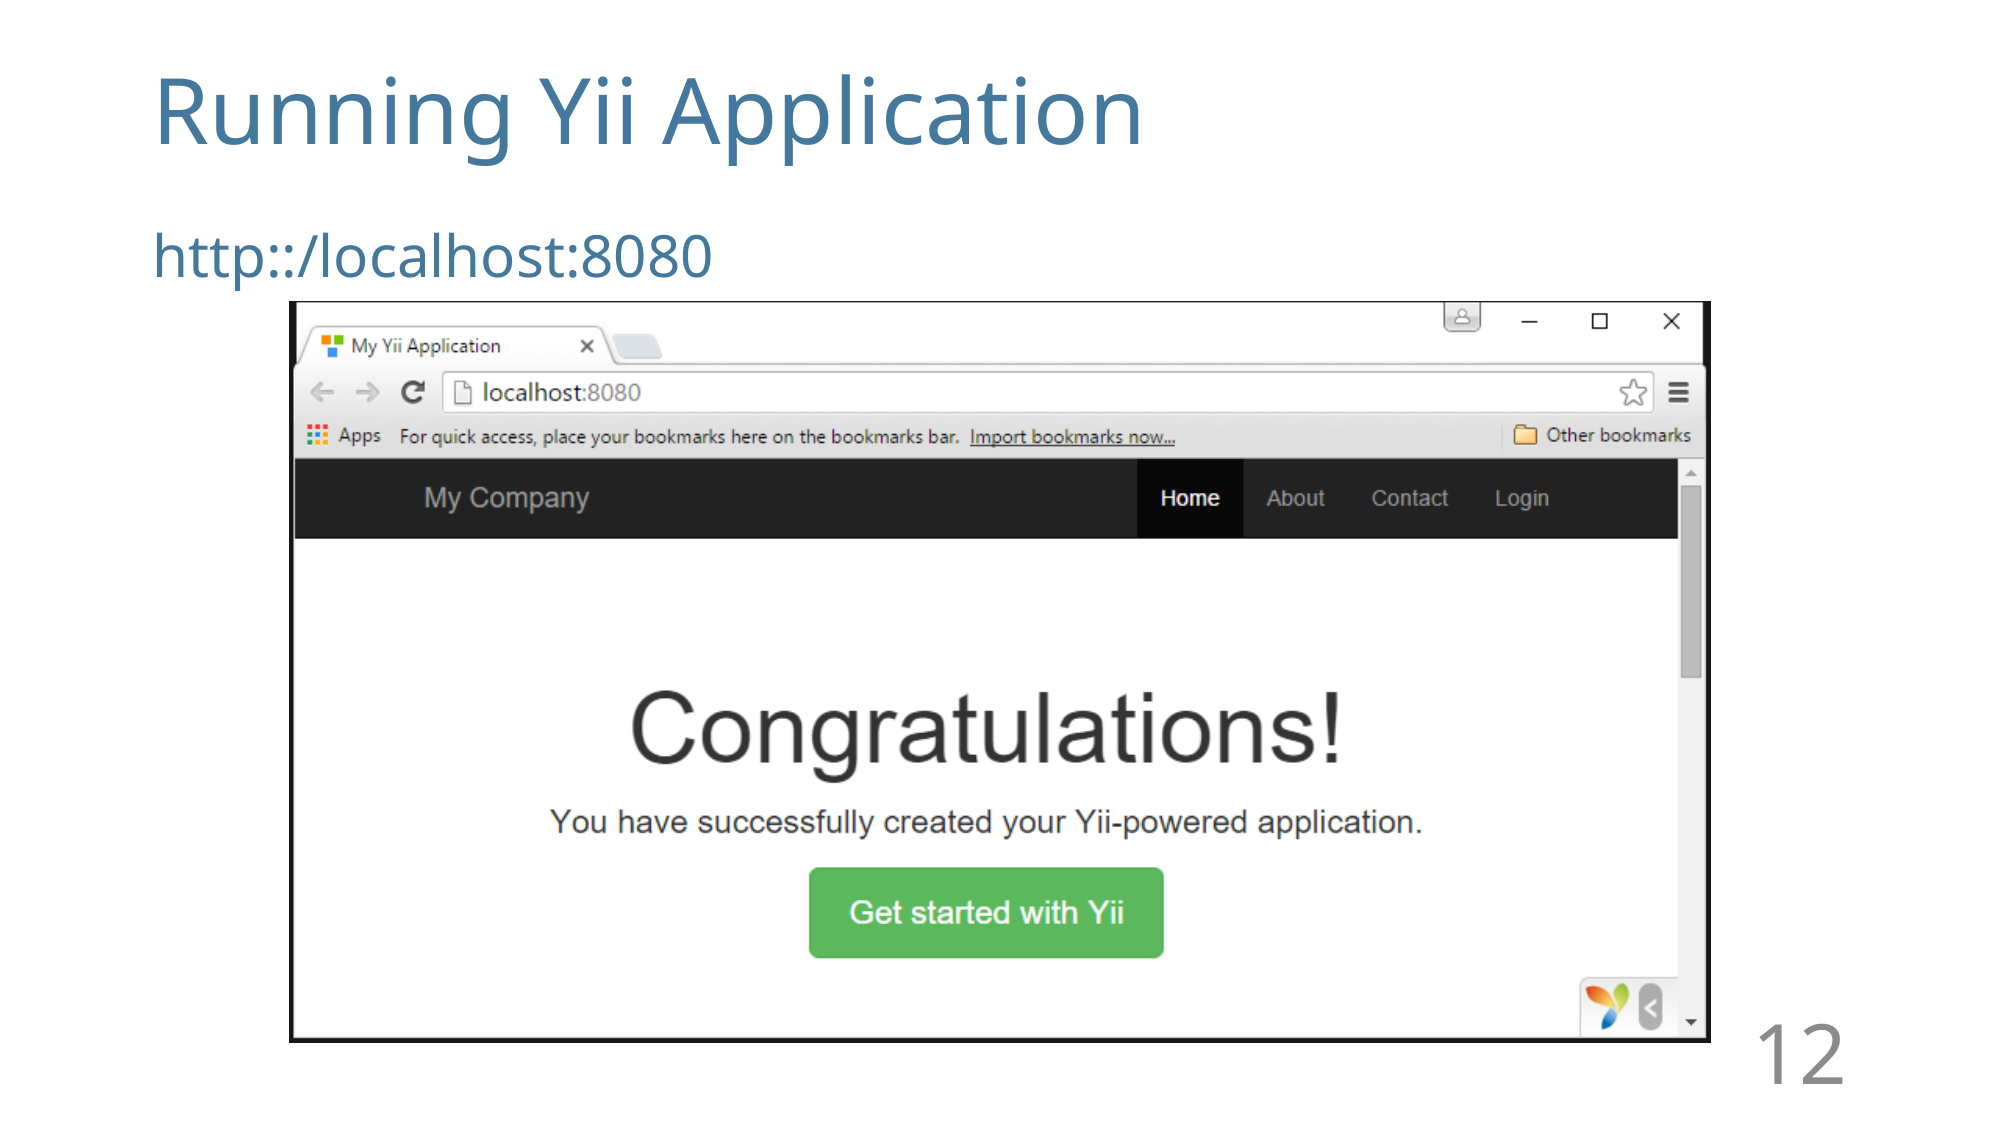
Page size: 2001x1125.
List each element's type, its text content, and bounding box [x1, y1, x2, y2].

slide_number 12 [1702, 1014, 1863, 1103]
title Running Yii Application [137, 40, 1863, 191]
list http::/localhost:8080 [137, 219, 1863, 1014]
picture [289, 301, 1711, 1043]
